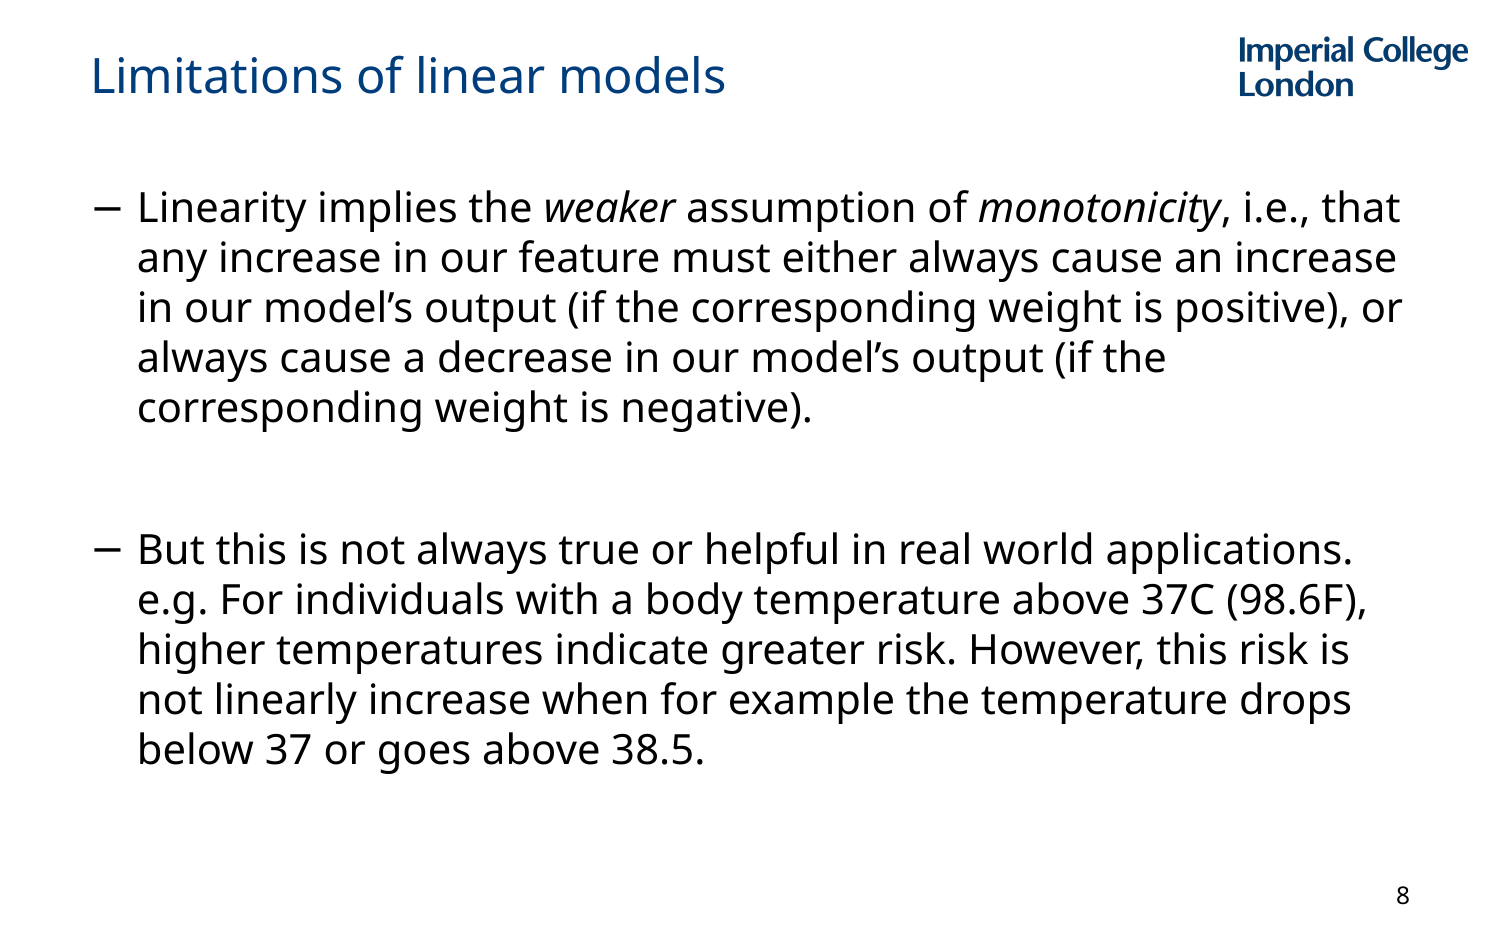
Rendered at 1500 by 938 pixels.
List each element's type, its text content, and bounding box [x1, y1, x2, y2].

list Linearity implies the weaker assumption of monotonicity, i.e., that any increase in our feature must either always cause an increase in our model’s output (if the corresponding weight is positive), or always cause a decrease in our model’s output (if the corresponding weight is negative). But this is not always true or helpful in real world applications. e.g. For individuals with a body temperature above 37C (98.6F), higher temperatures indicate greater risk. However, this risk is not linearly increase when for example the temperature drops below 37 or goes above 38.5. [75, 173, 1425, 853]
picture [1425, 18, 1486, 114]
title Limitations of linear models [75, 0, 1425, 153]
slide_number 8 [1074, 872, 1426, 920]
